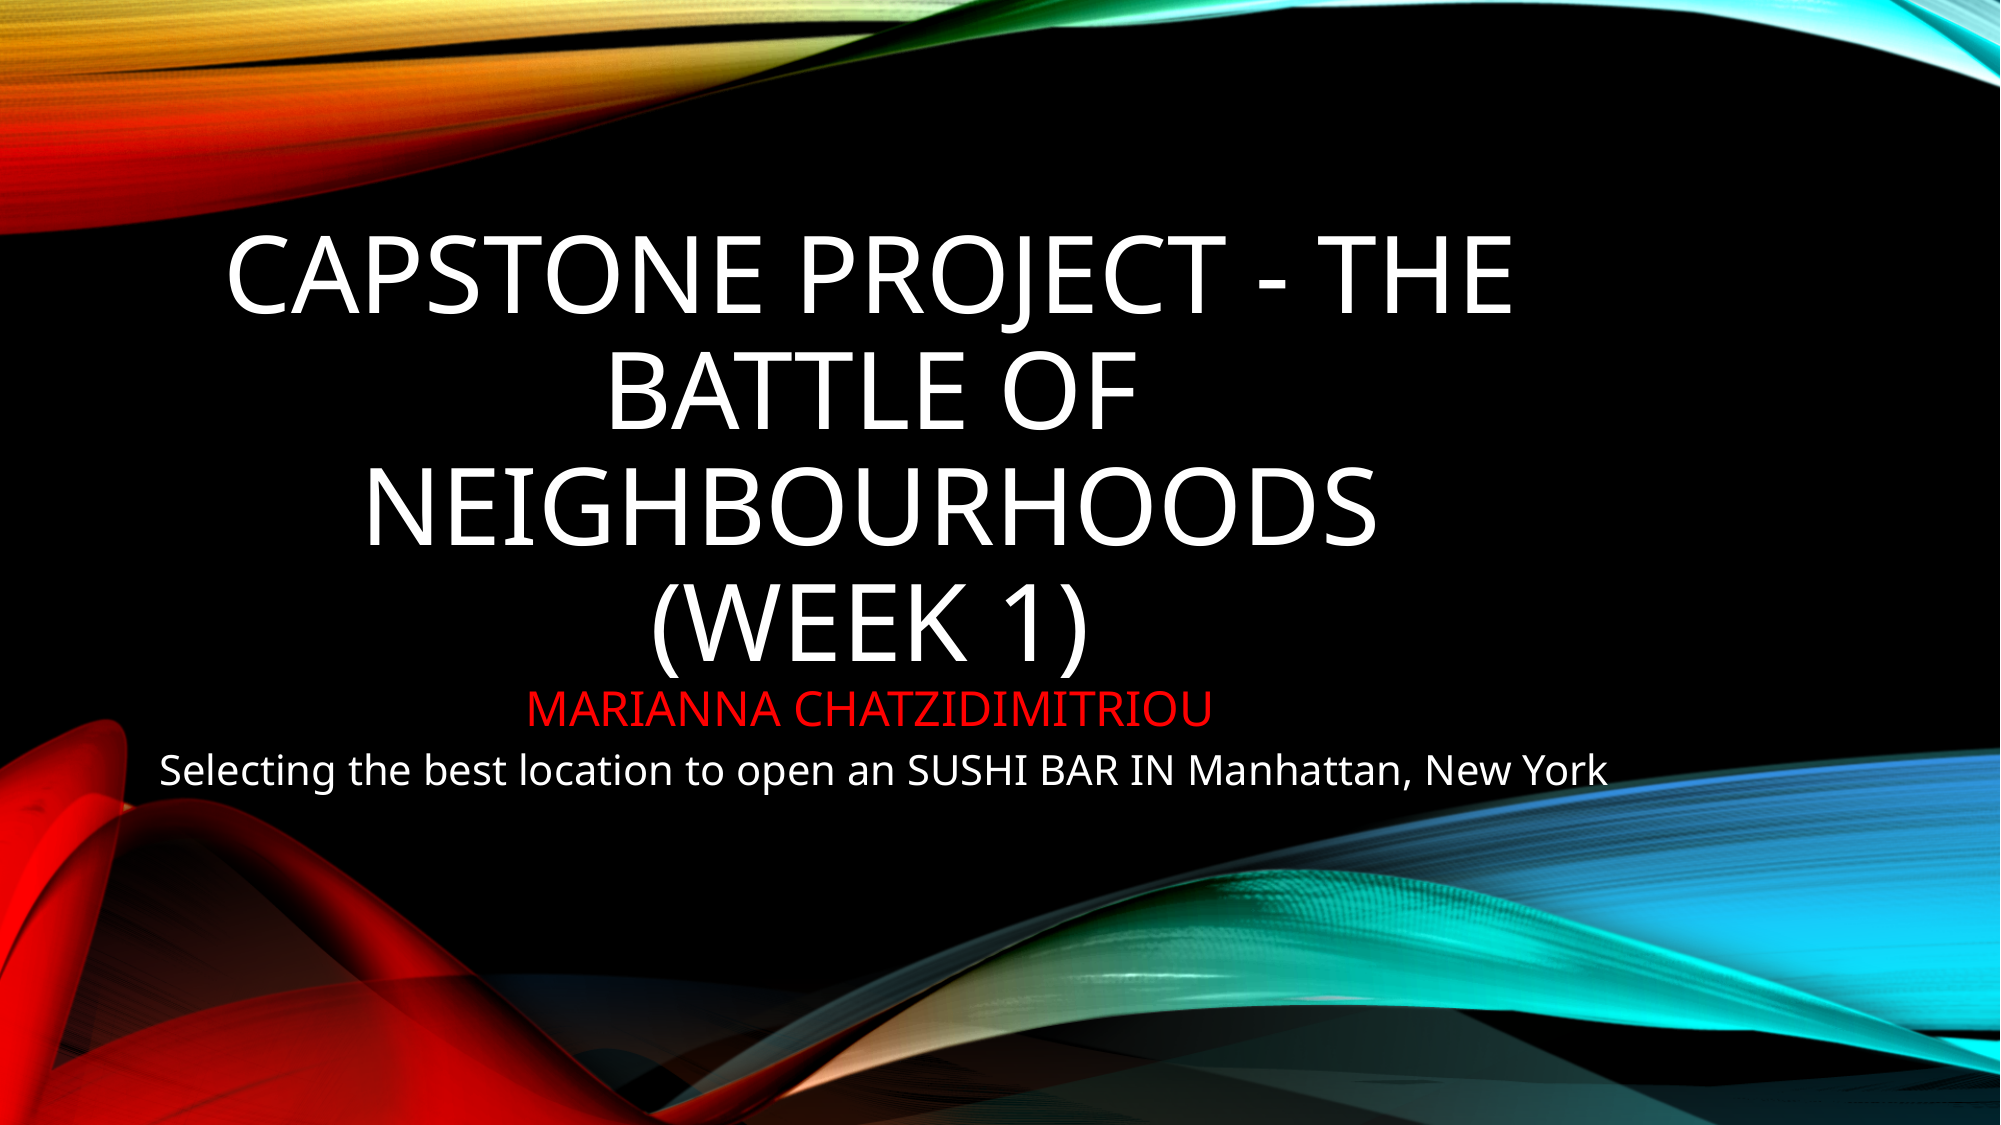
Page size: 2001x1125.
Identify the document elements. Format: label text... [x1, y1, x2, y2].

title Capstone Project - The Battle of Neighbourhoods (Week 1) Marianna chatzidimitriou [95, 209, 1646, 745]
picture [0, 0, 2000, 237]
subtitle Selecting the best location to open an SUSHI BAR IN Manhattan, New York [144, 742, 1695, 855]
picture [0, 717, 2000, 1125]
